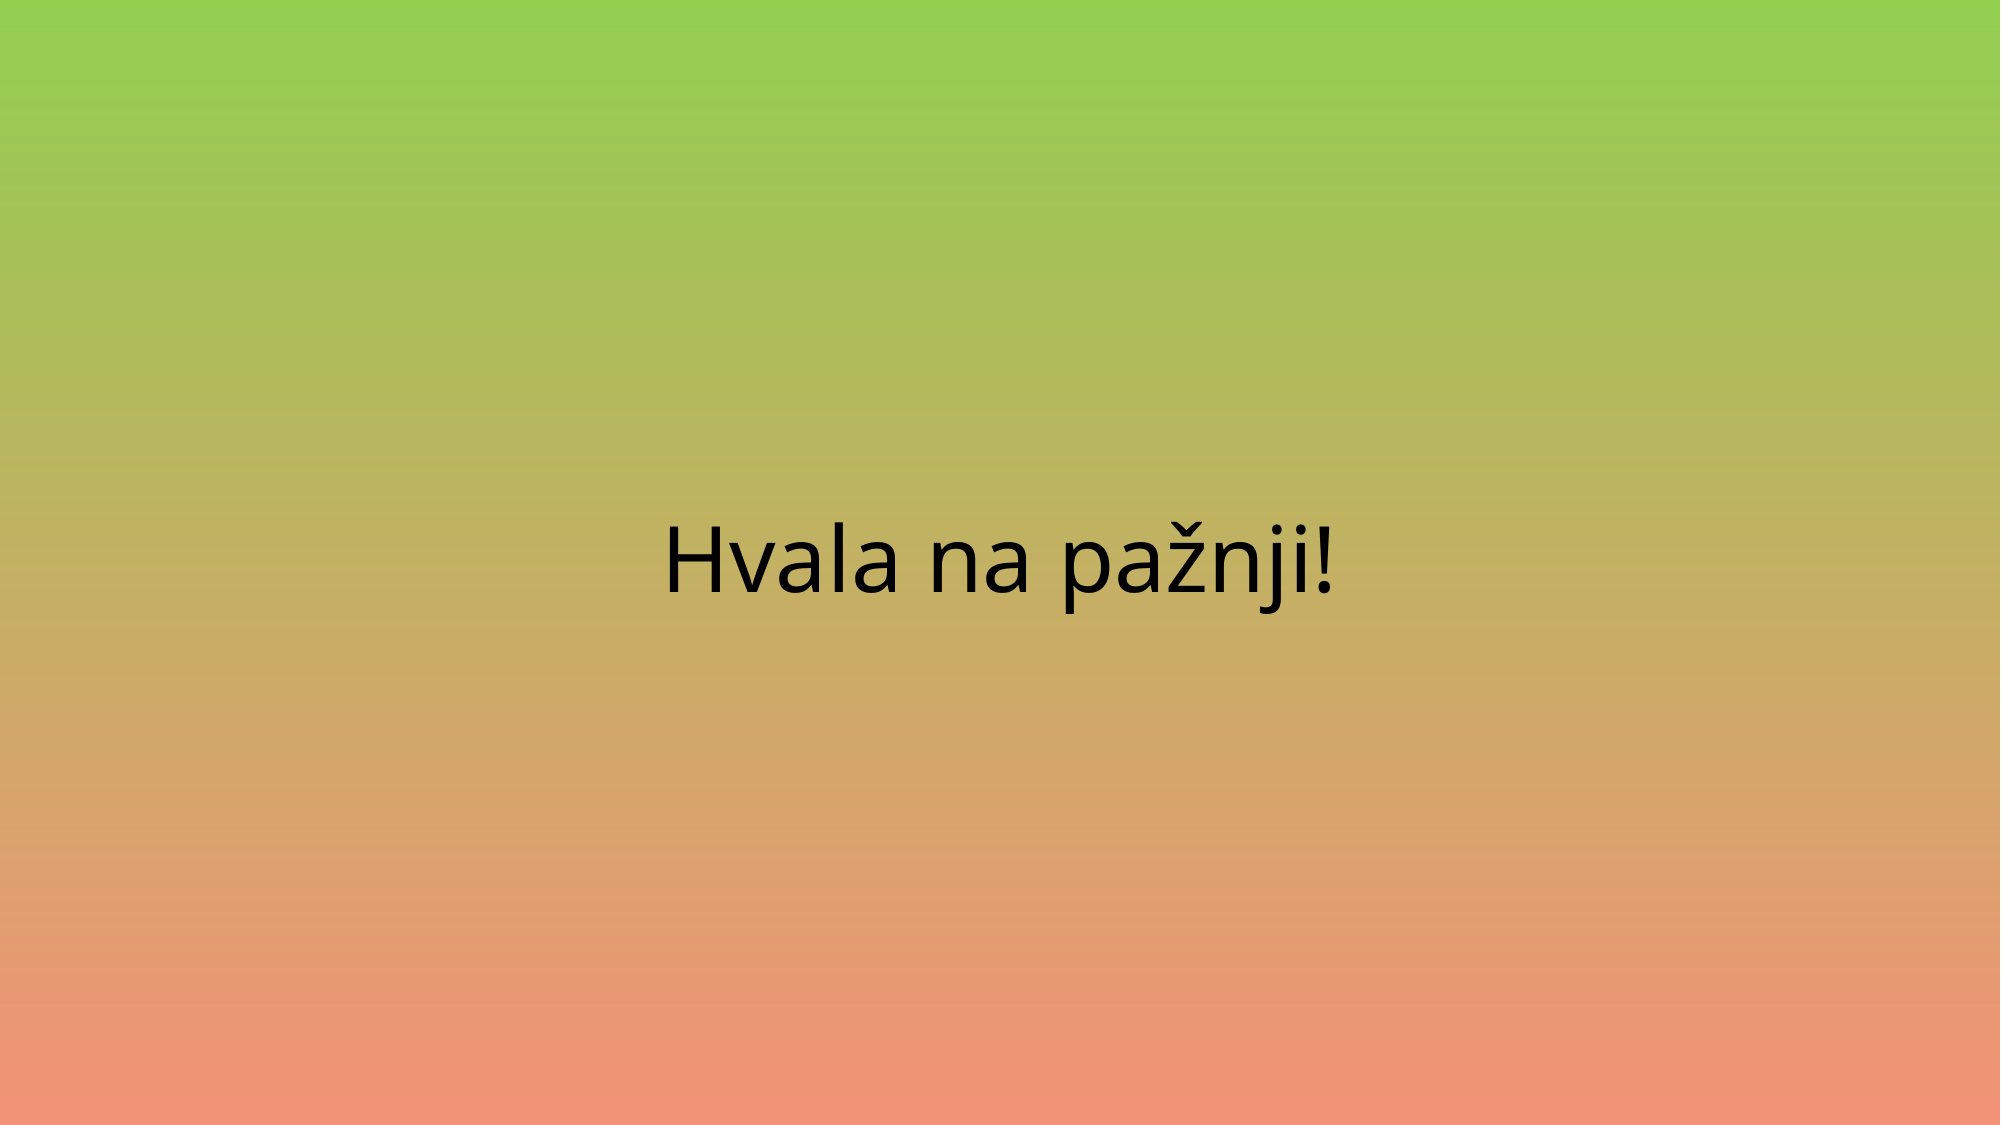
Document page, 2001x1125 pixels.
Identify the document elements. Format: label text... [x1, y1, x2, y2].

title Hvala na pažnji! [137, 453, 1863, 672]
